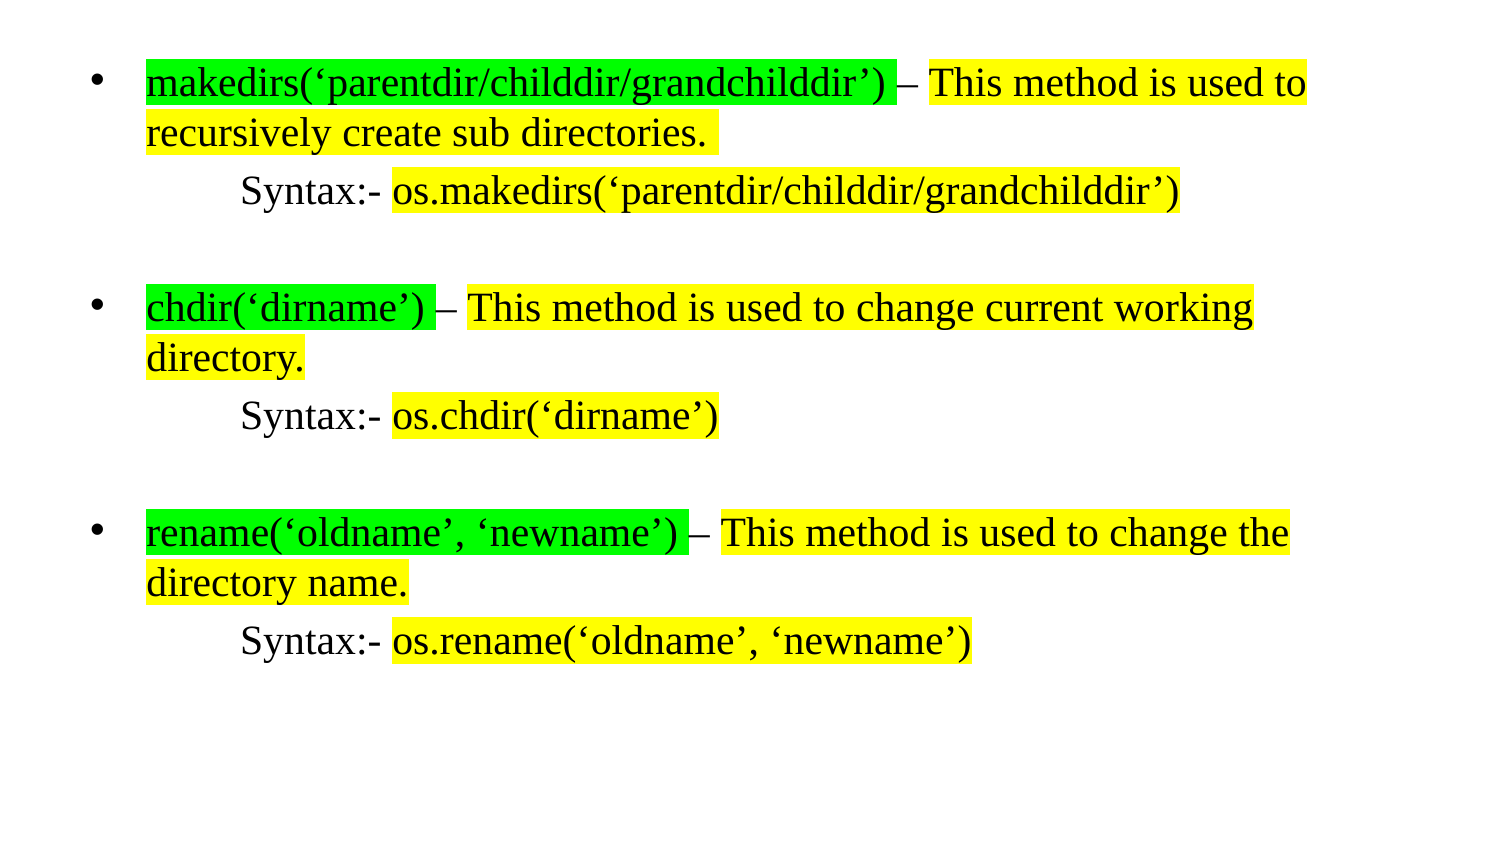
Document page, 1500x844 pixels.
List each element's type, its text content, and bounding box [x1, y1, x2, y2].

list makedirs(‘parentdir/childdir/grandchilddir’) – This method is used to recursively create sub directories. Syntax:- os.makedirs(‘parentdir/childdir/grandchilddir’) chdir(‘dirname’) – This method is used to change current working directory. Syntax:- os.chdir(‘dirname’) rename(‘oldname’, ‘newname’) – This method is used to change the directory name. Syntax:- os.rename(‘oldname’, ‘newname’) [75, 46, 1425, 785]
